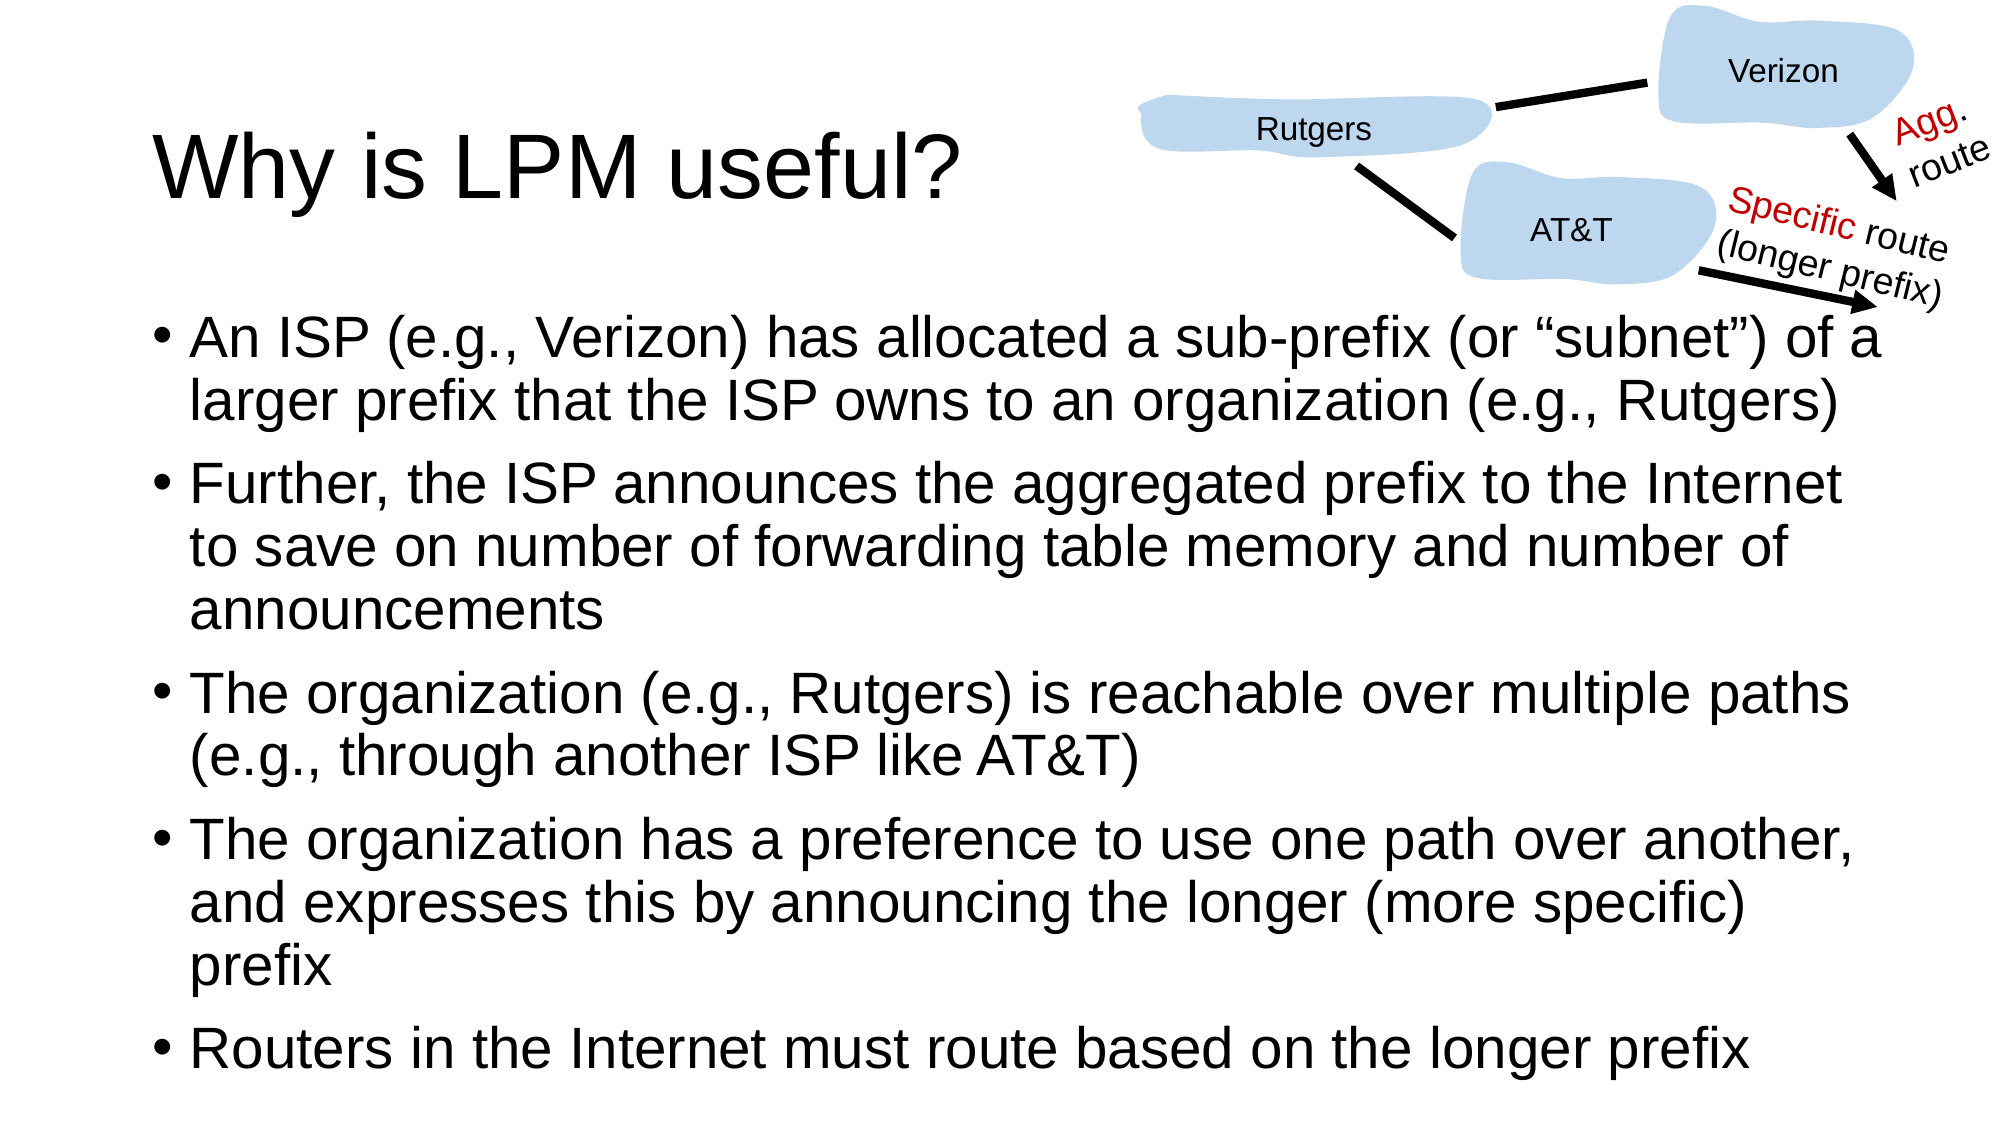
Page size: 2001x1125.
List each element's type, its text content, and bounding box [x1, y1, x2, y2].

text_box AT&T [1515, 200, 1628, 256]
text_box Agg. route [1867, 58, 2000, 207]
title Why is LPM useful? [137, 59, 1863, 278]
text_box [1849, 134, 1897, 201]
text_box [1122, 91, 1506, 159]
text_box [1698, 270, 1878, 307]
text_box Verizon [1713, 42, 1855, 97]
text_box [1658, 5, 1915, 129]
text_box [1460, 161, 1713, 285]
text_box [1356, 165, 1455, 238]
list An ISP (e.g., Verizon) has allocated a sub-prefix (or “subnet”) of a larger prefix that the ISP owns to an organization (e.g., Rutgers) Further, the ISP announces the aggregated prefix to the Internet to save on number of forwarding table memory and number of announcements The organization (e.g., Rutgers) is reachable over multiple paths (e.g., through another ISP like AT&T) The organization has a preference to use one path over another, and expresses this by announcing the longer (more specific) prefix Routers in the Internet must route based on the longer prefix [137, 299, 1917, 1123]
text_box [1495, 82, 1648, 108]
text_box Specific route (longer prefix) [1697, 162, 2000, 333]
